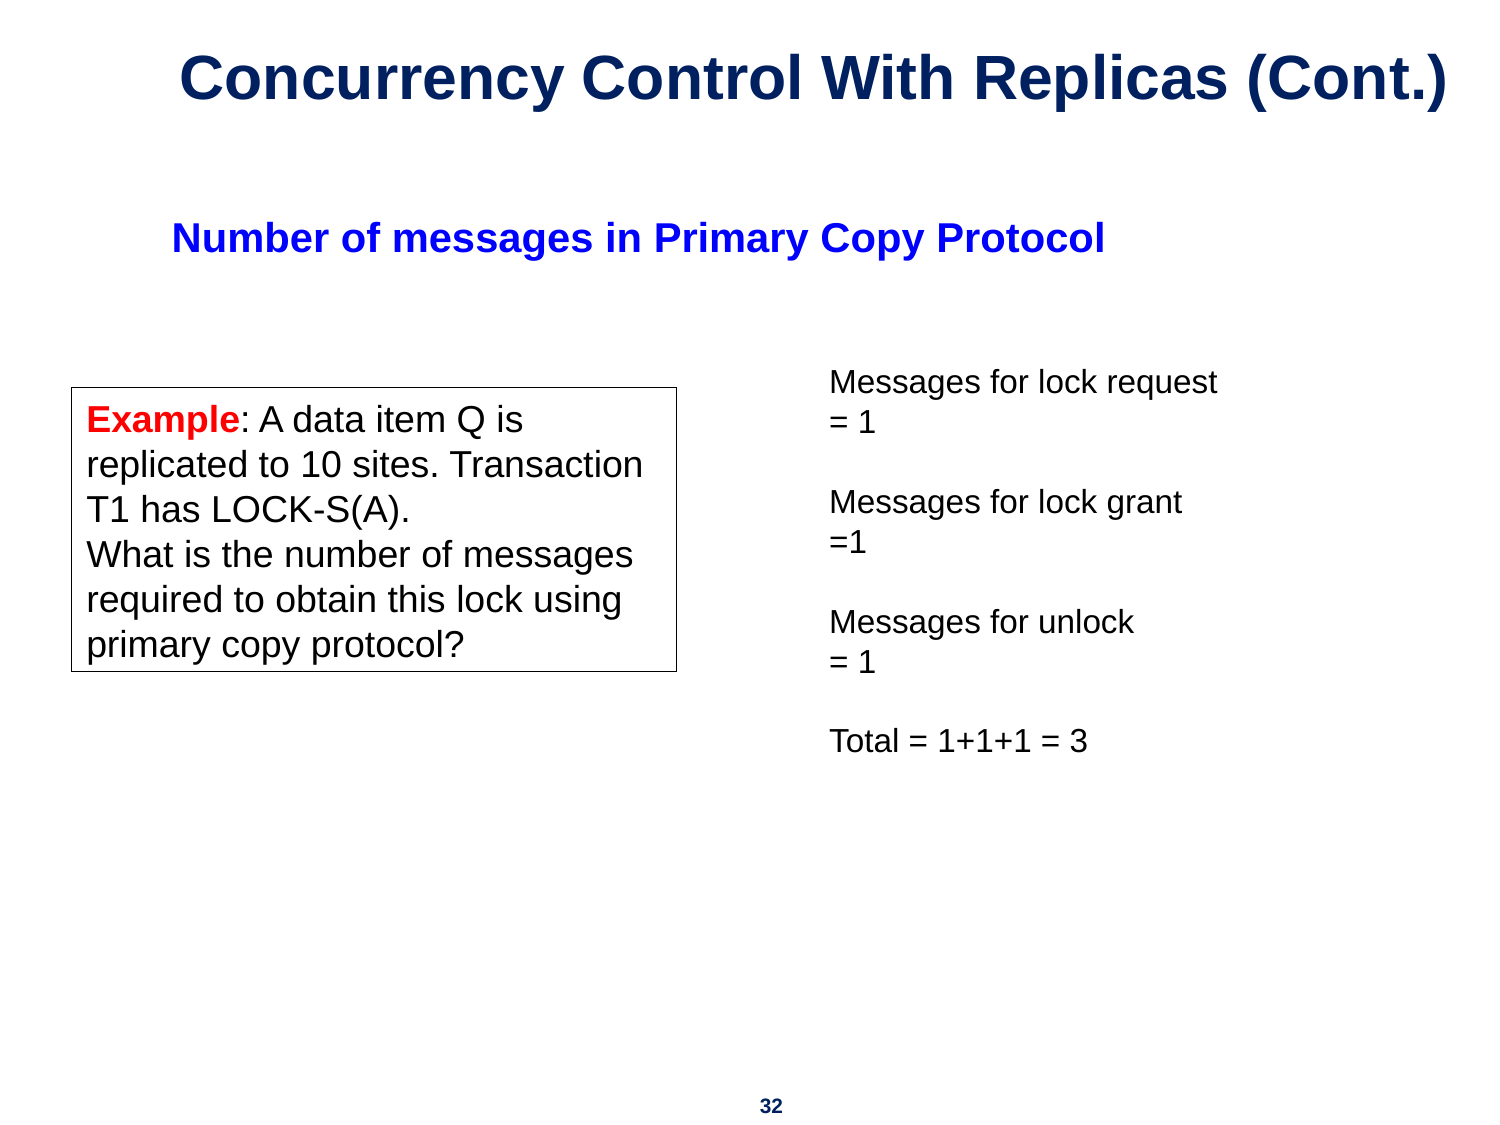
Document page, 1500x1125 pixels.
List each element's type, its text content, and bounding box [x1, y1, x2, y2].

title Concurrency Control With Replicas (Cont.) [116, 18, 1500, 120]
text_box Messages for lock request = 1 Messages for lock grant =1 Messages for unlock = 1 Total = 1+1+1 = 3 [814, 352, 1420, 767]
text_box Number of messages in Primary Copy Protocol [156, 203, 1196, 269]
text_box Example: A data item Q is replicated to 10 sites. Transaction T1 has LOCK-S(A). What is the number of messages required to obtain this lock using primary copy protocol? [71, 387, 677, 672]
